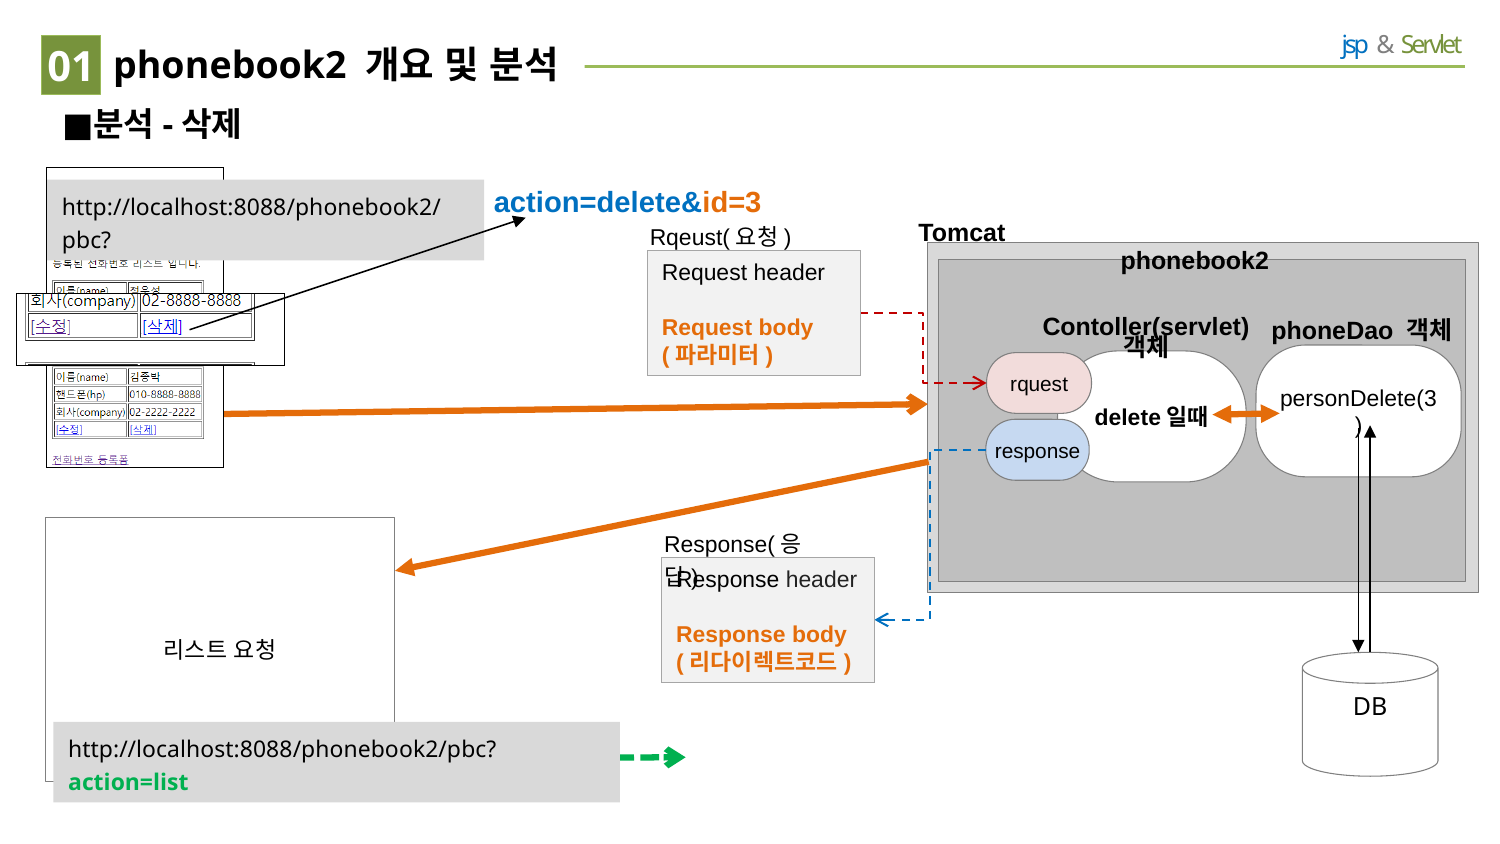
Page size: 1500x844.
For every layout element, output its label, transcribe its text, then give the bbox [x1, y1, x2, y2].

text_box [227, 403, 929, 417]
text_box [649, 516, 875, 685]
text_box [189, 756, 686, 760]
text_box 리스트 요청 [43, 515, 397, 784]
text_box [862, 313, 987, 384]
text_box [634, 209, 861, 377]
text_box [874, 449, 987, 621]
list 분석-삭제 [47, 96, 1341, 162]
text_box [189, 217, 526, 330]
list 01 [41, 35, 101, 95]
text_box action=delete&id=3 [478, 175, 777, 226]
text_box http://localhost:8088/phonebook2/pbc?action=list [53, 721, 620, 803]
picture [16, 167, 285, 468]
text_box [903, 209, 1480, 593]
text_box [394, 461, 929, 571]
text_box http://localhost:8088/phonebook2/pbc? [227, 179, 478, 216]
text_box DB [1300, 650, 1441, 779]
title phonebook2 개요 및 분석 [101, 35, 585, 95]
